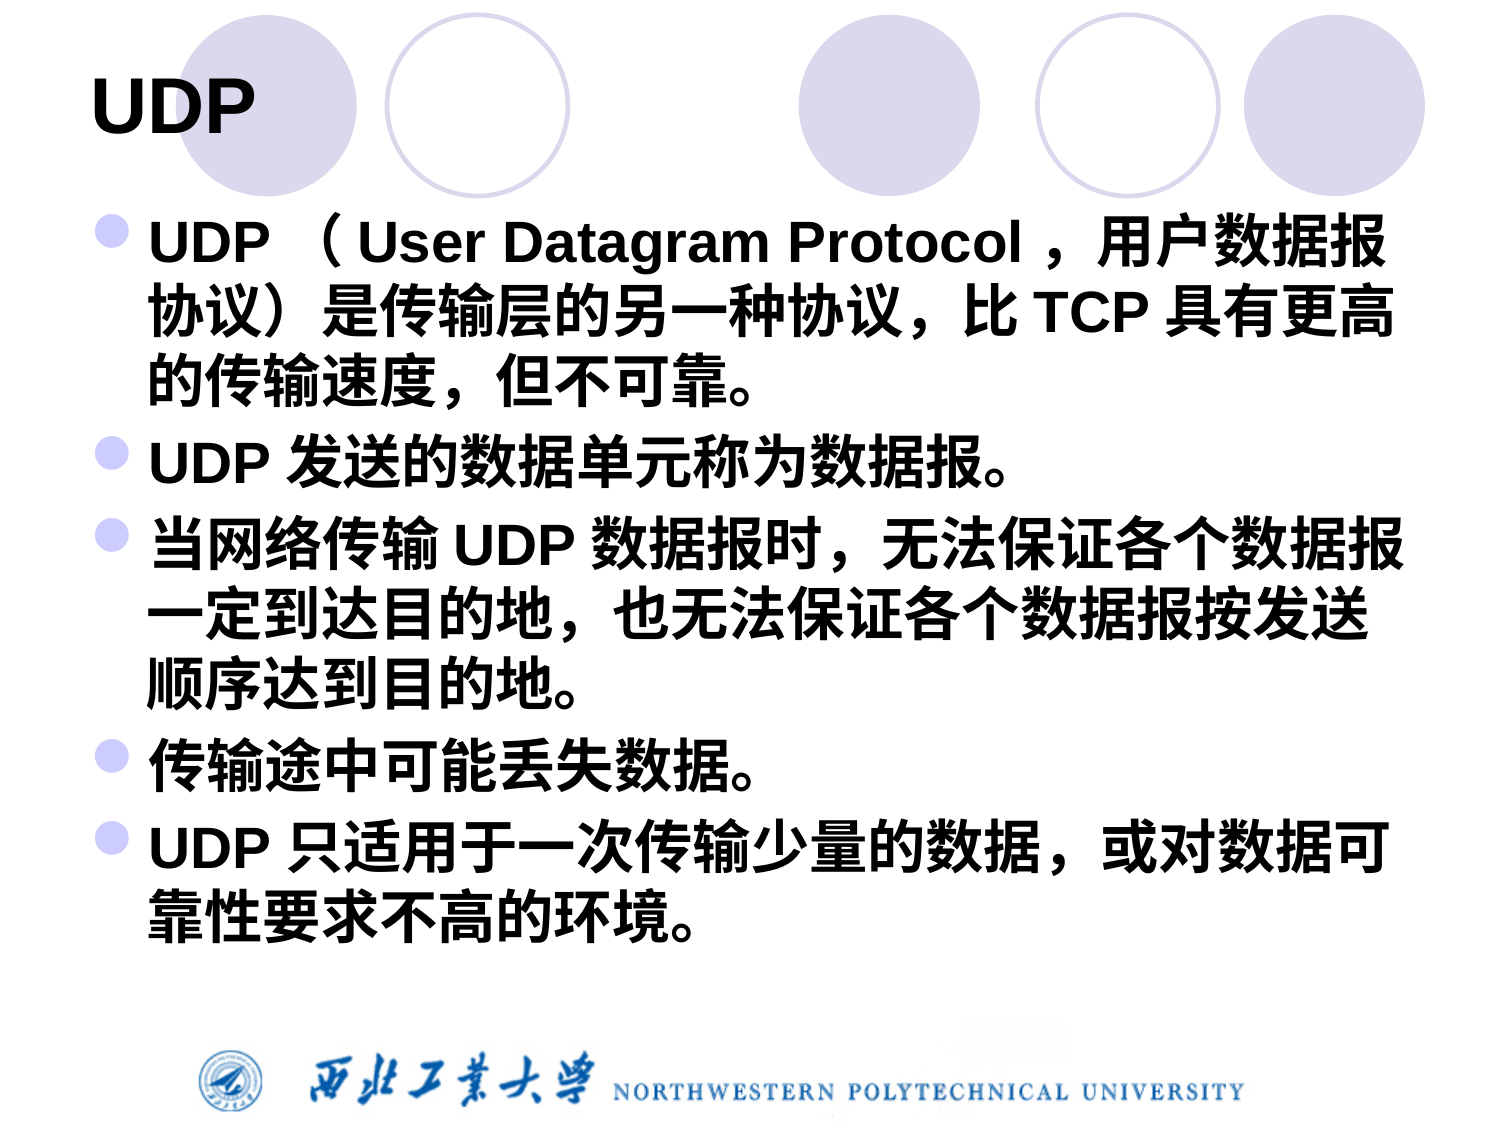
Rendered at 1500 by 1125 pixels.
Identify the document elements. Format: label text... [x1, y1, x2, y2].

list UDP（User Datagram Protocol，用户数据报协议）是传输层的另一种协议，比TCP具有更高的传输速度，但不可靠。 UDP发送的数据单元称为数据报。 当网络传输UDP数据报时，无法保证各个数据报一定到达目的地，也无法保证各个数据报按发送顺序达到目的地。 传输途中可能丢失数据。 UDP只适用于一次传输少量的数据，或对数据可靠性要求不高的环境。 [75, 196, 1425, 1035]
picture [0, 1021, 1500, 1125]
title UDP [75, 19, 1425, 185]
